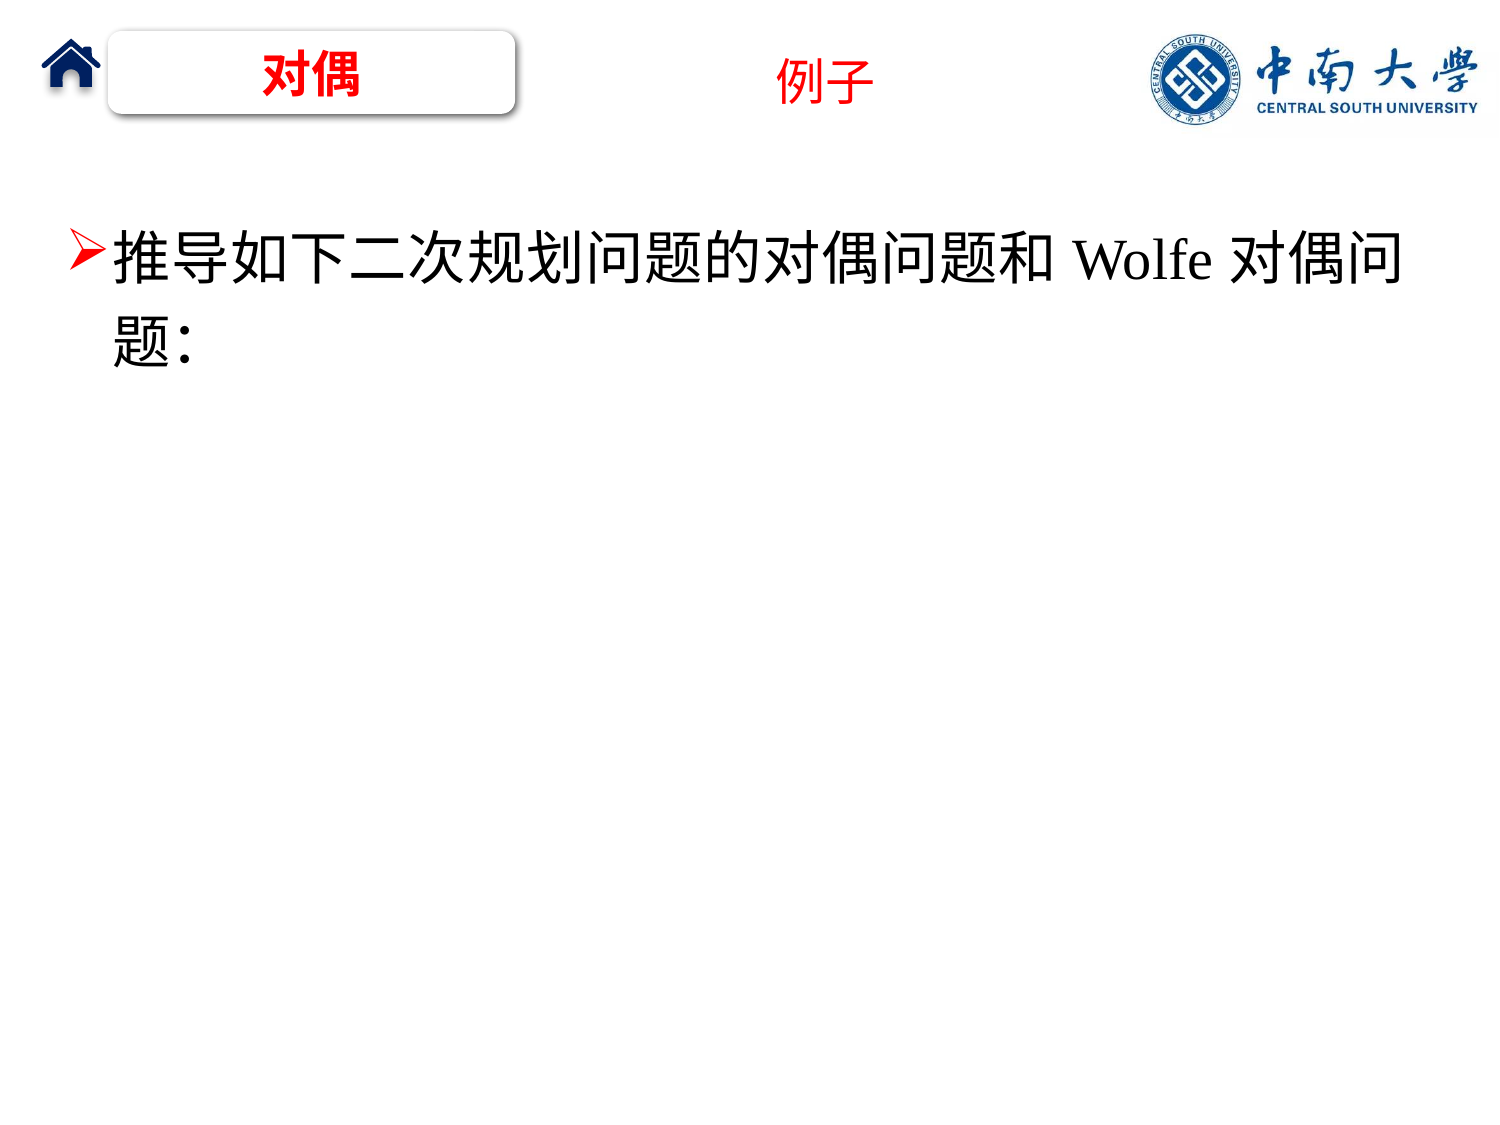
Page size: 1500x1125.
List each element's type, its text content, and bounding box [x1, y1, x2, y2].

text_box 例子 [583, 43, 1067, 119]
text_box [41, 30, 516, 115]
picture [1135, 22, 1499, 138]
